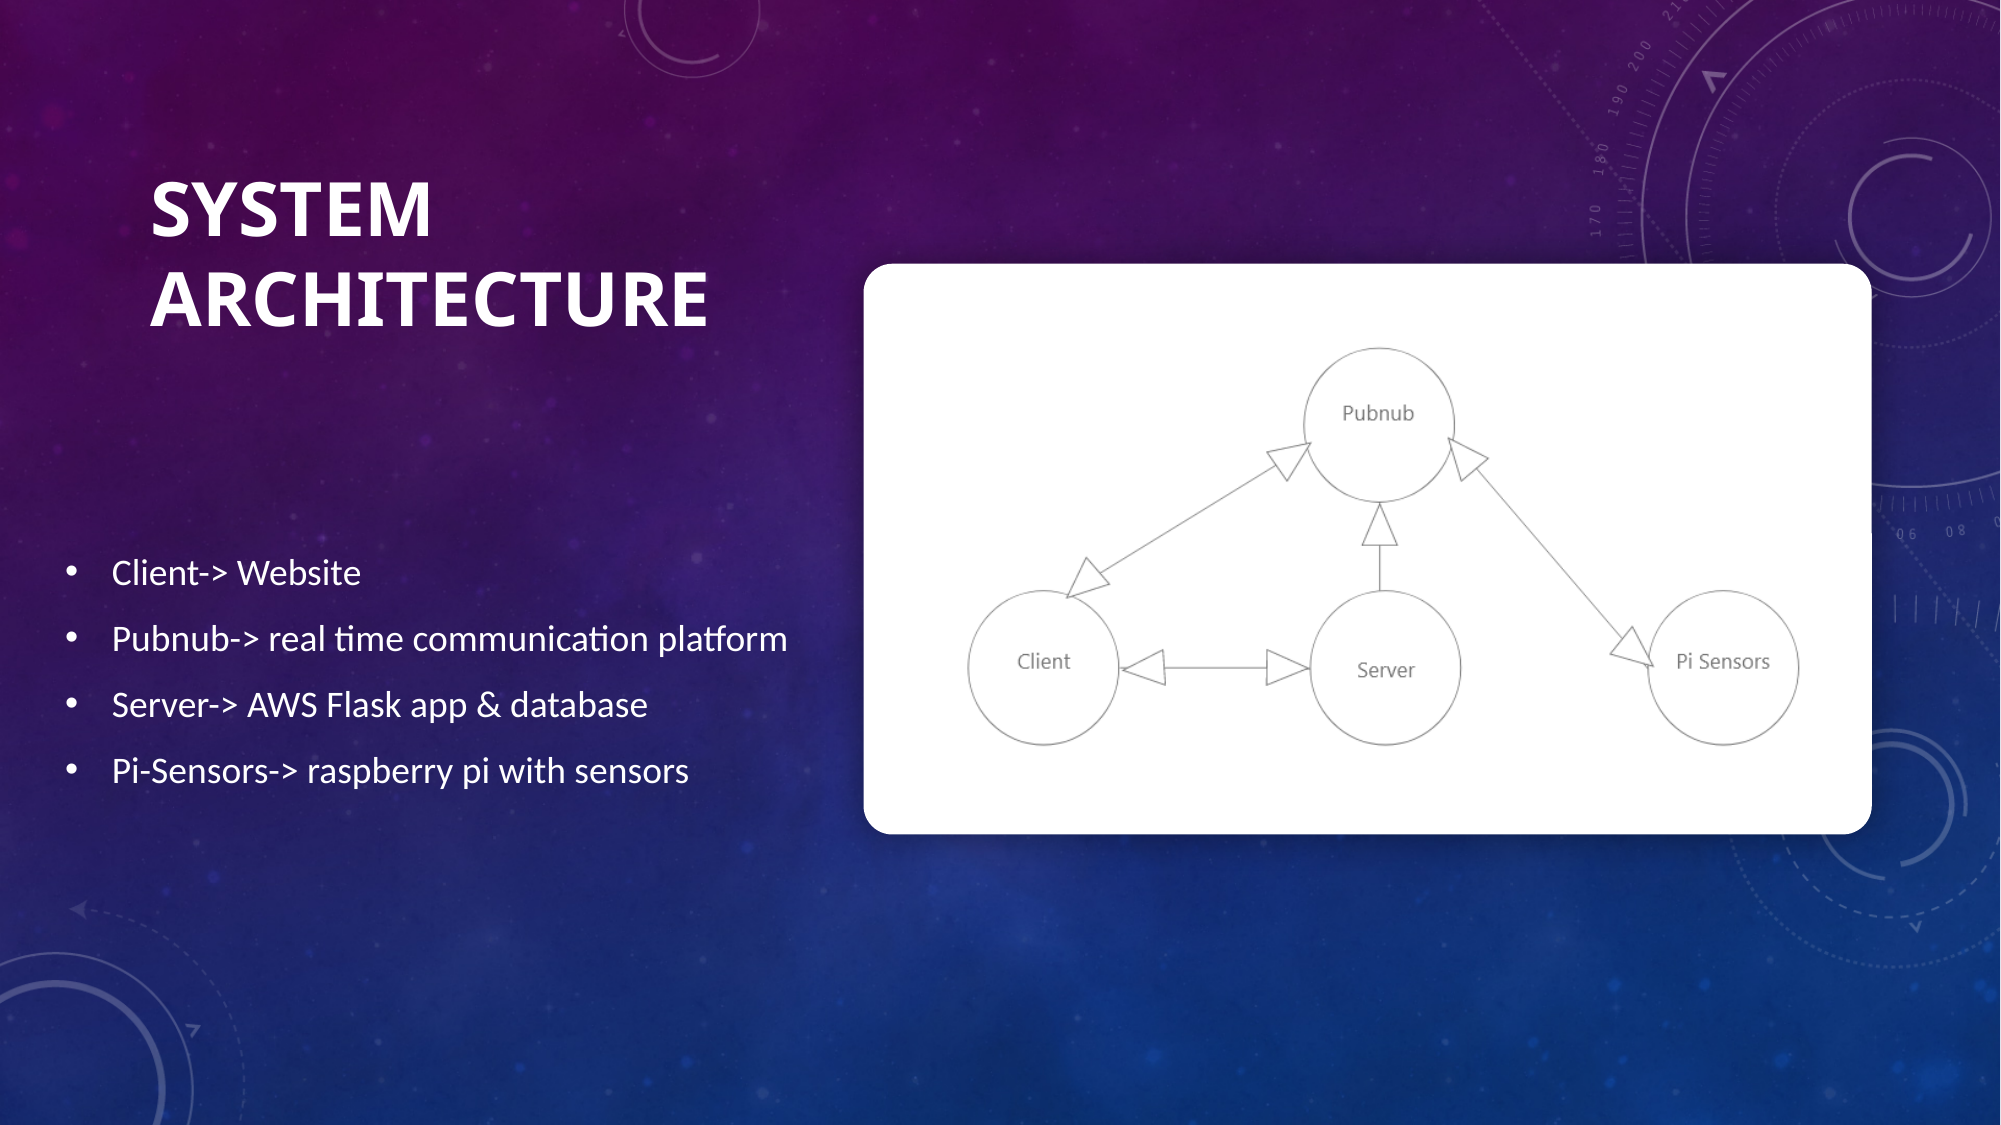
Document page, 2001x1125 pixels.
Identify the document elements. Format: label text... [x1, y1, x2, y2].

title System Architecture [135, 132, 789, 370]
list Client-> Website Pubnub-> real time communication platform Server-> AWS Flask app & database Pi-Sensors-> raspberry pi with sensors [50, 370, 845, 968]
picture [0, 0, 2001, 1125]
